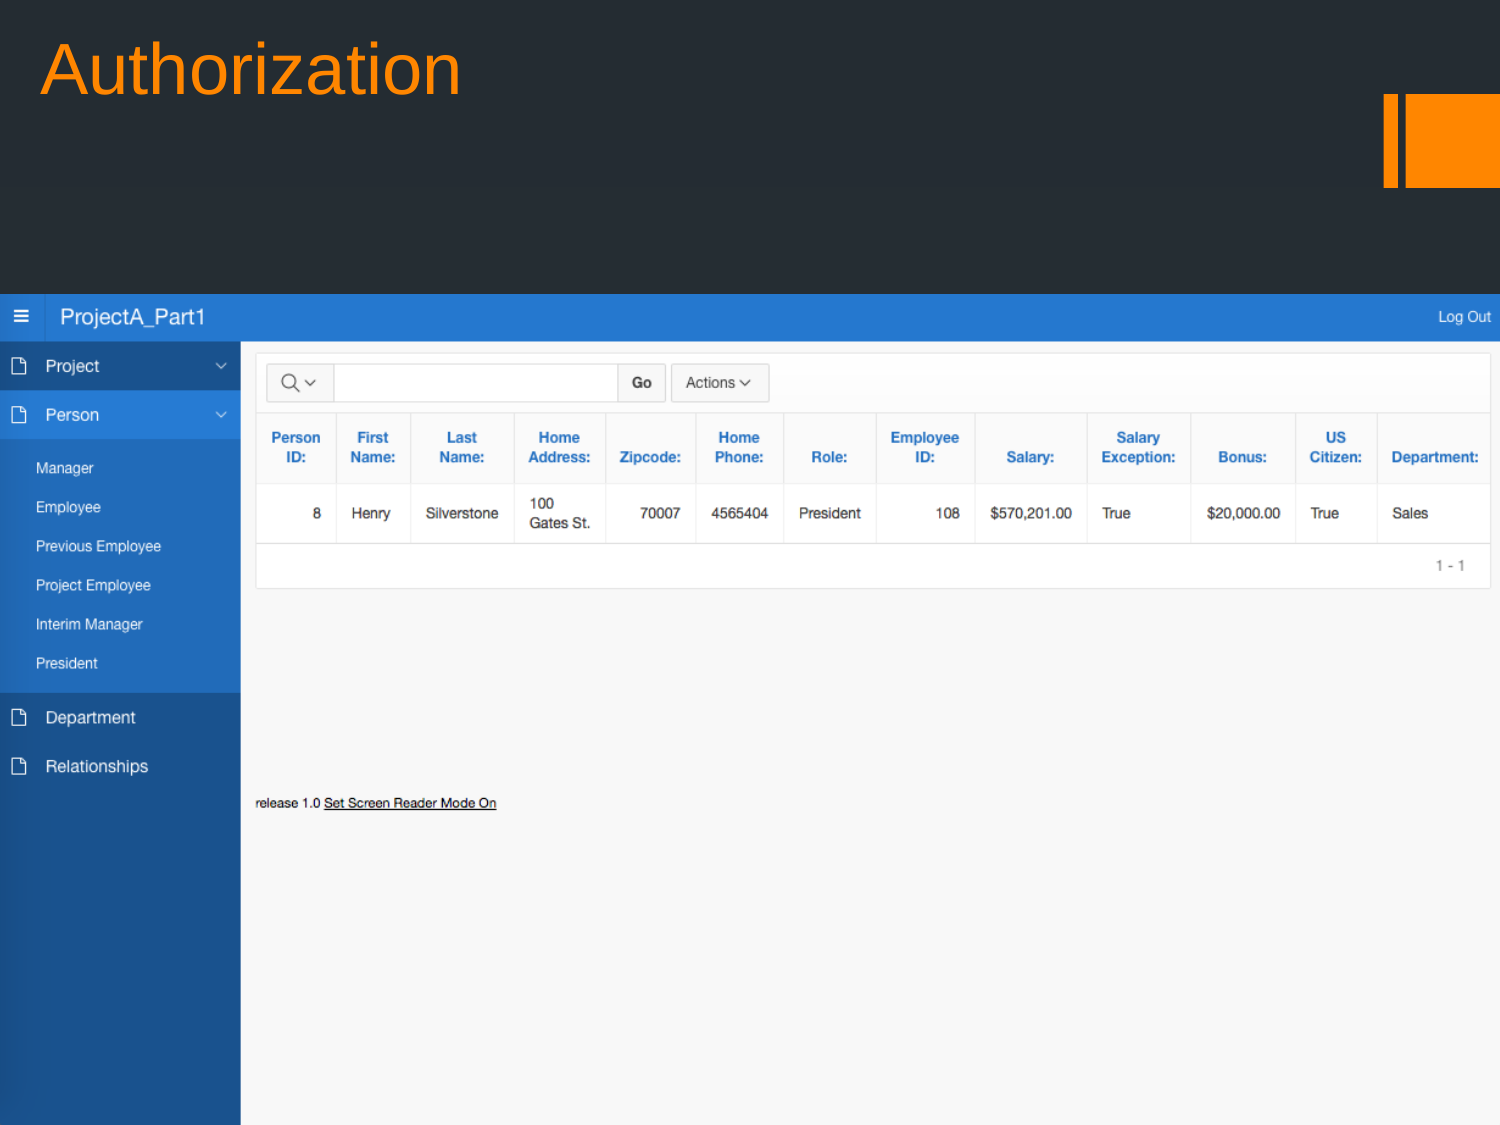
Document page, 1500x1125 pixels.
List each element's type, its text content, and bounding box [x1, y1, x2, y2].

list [0, 294, 1500, 1125]
title Authorization [25, 14, 1226, 204]
